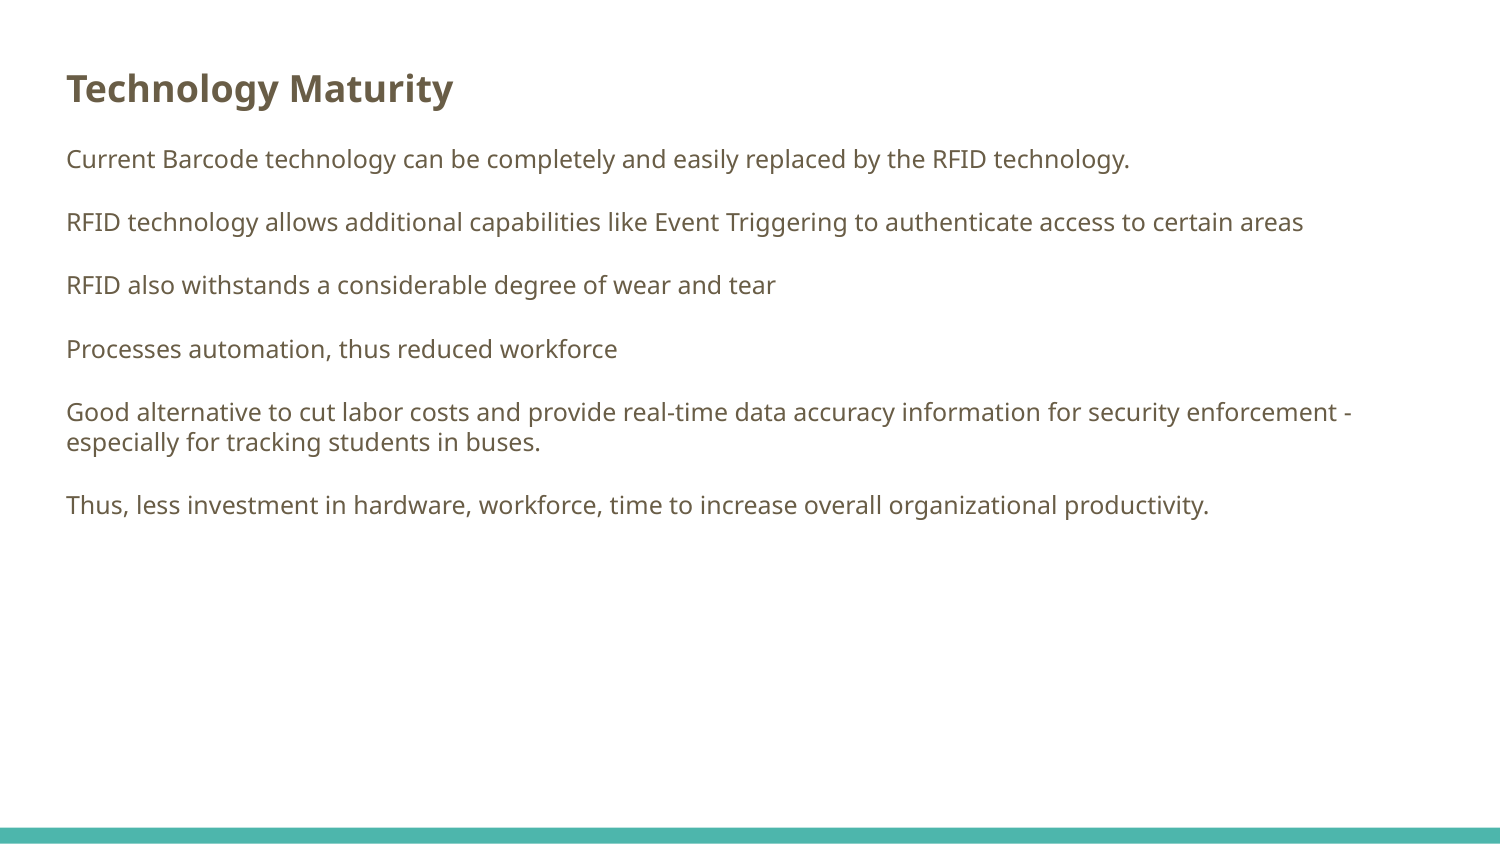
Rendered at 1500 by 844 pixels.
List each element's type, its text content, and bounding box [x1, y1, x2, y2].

list Technology Maturity Current Barcode technology can be completely and easily replaced by the RFID technology. RFID technology allows additional capabilities like Event Triggering to authenticate access to certain areas RFID also withstands a considerable degree of wear and tear Processes automation, thus reduced workforce Good alternative to cut labor costs and provide real-time data accuracy information for security enforcement -especially for tracking students in buses. Thus, less investment in hardware, workforce, time to increase overall organizational productivity. [51, 43, 1449, 750]
